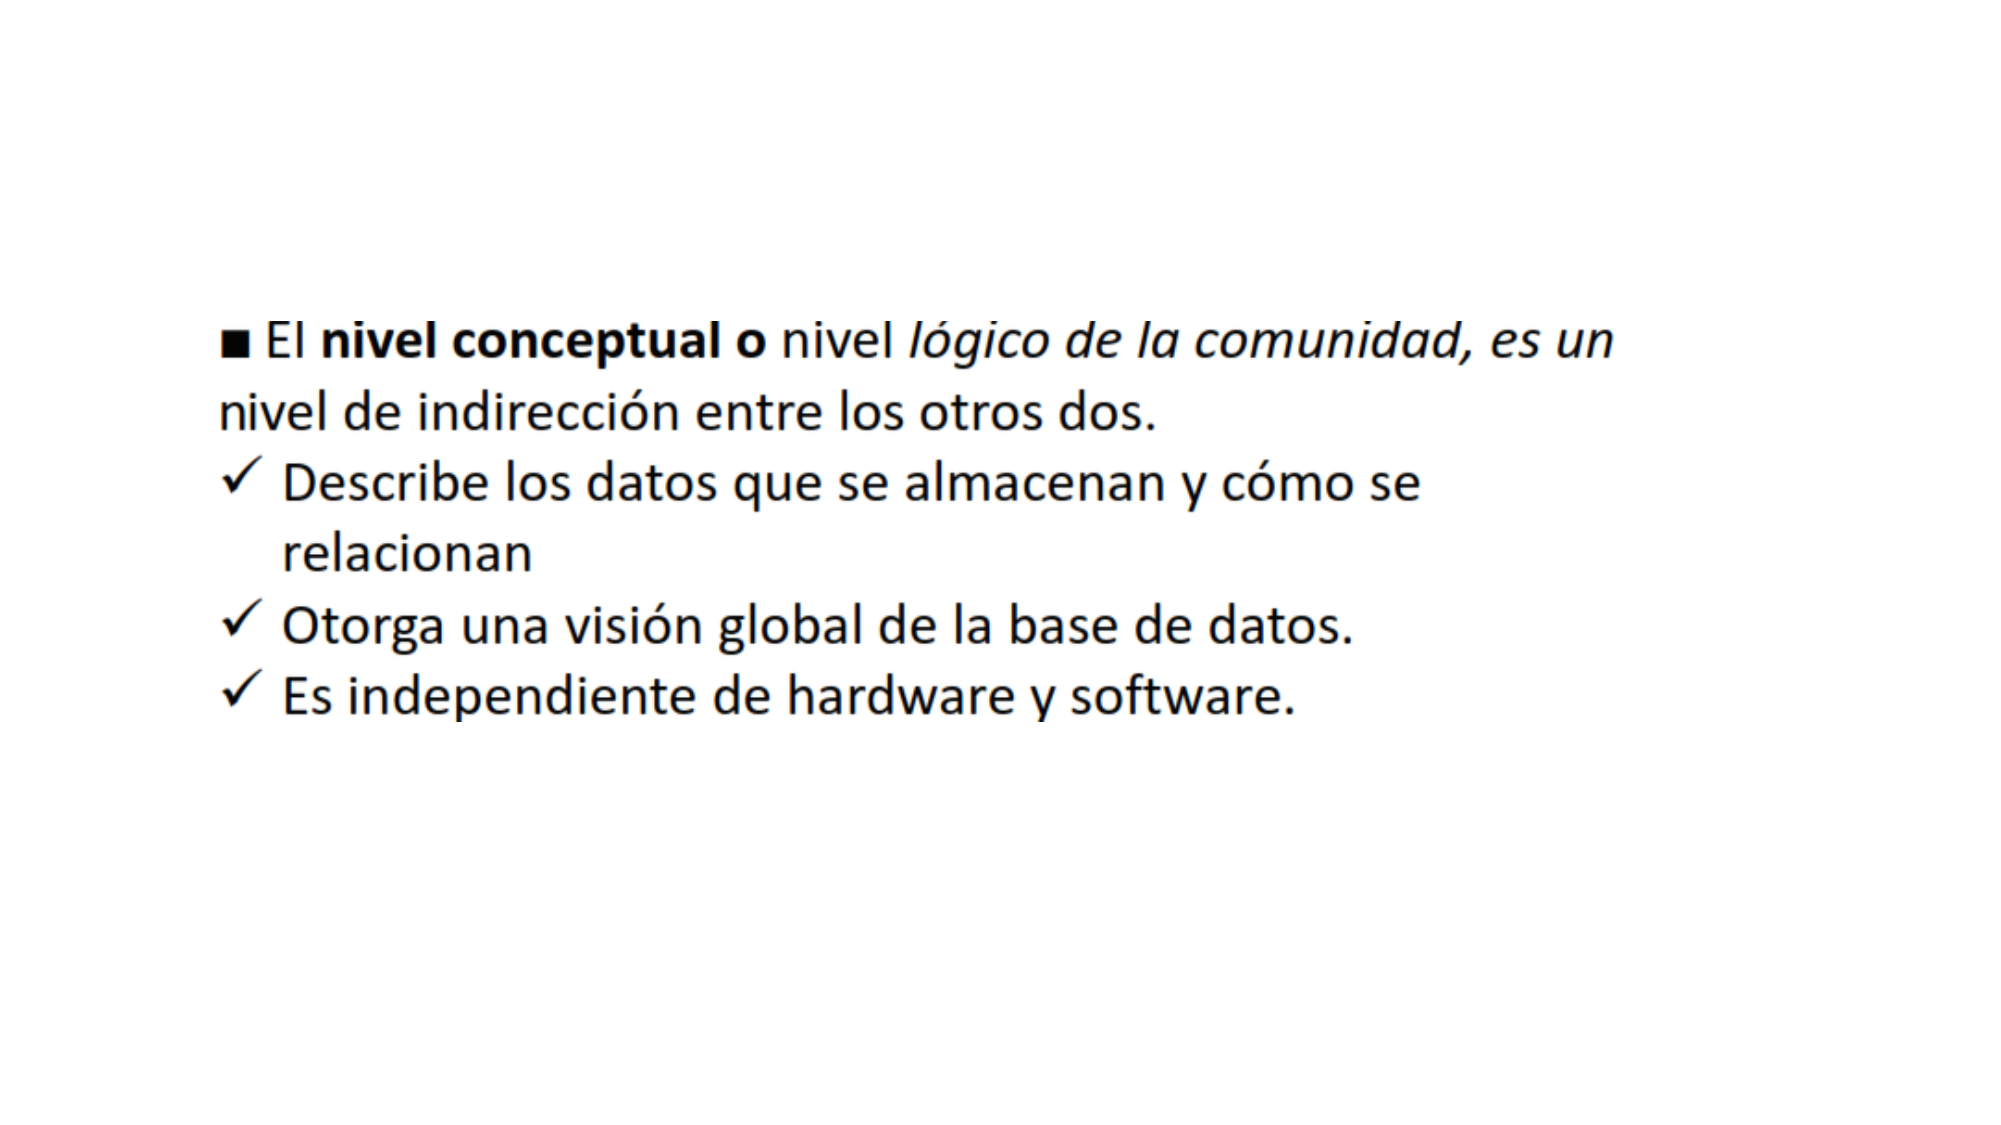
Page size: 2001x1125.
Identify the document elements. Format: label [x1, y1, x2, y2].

picture [218, 321, 1624, 722]
